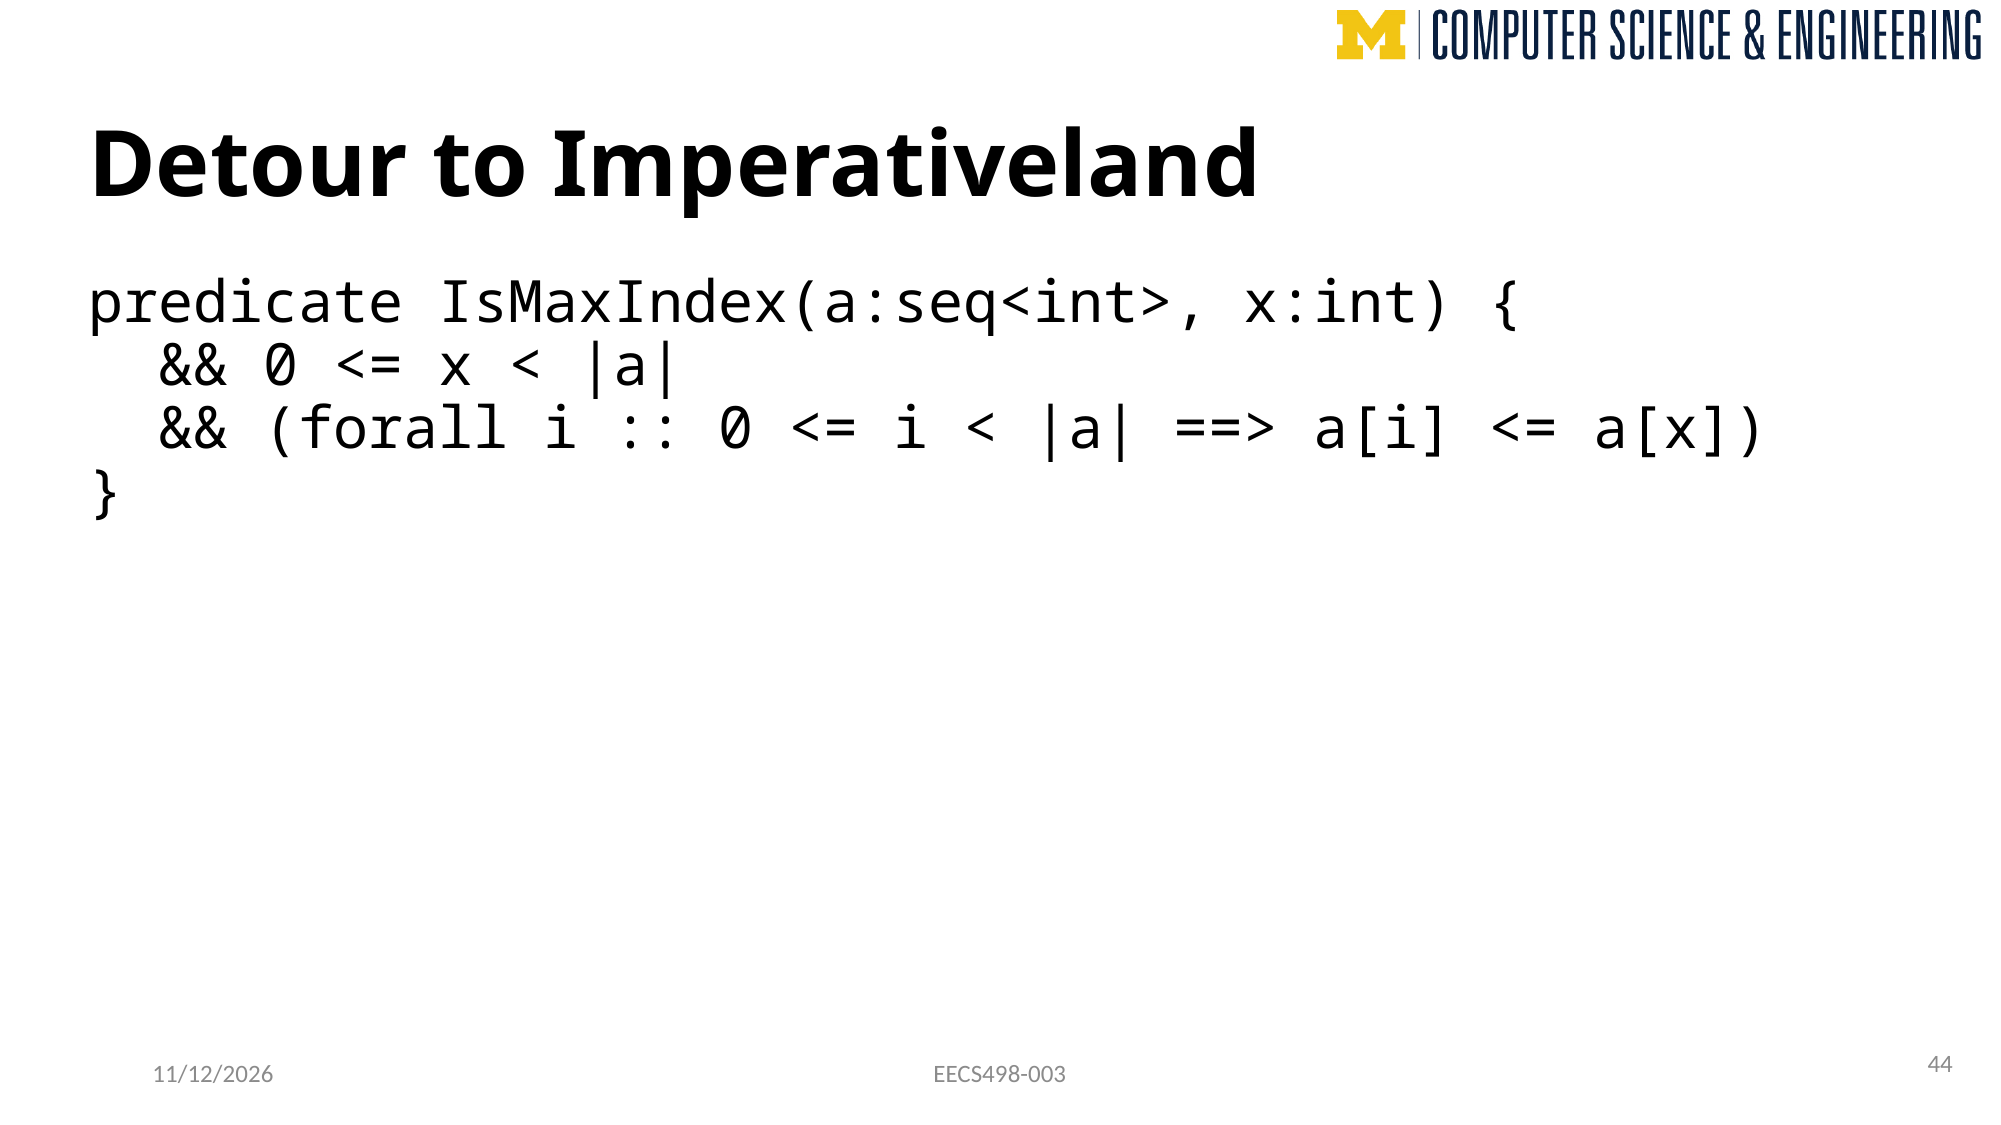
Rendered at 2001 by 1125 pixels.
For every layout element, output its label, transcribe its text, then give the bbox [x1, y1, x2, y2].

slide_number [137, 1042, 588, 1103]
title Detour to Imperativeland [68, 97, 1932, 223]
slide_number 44 [1853, 1019, 1974, 1106]
footer EECS498-003 [662, 1042, 1338, 1103]
picture [1337, 9, 1981, 60]
list predicate IsMaxIndex(a:seq<int>, x:int) { && 0 <= x < |a| && (forall i :: 0 <= i < |a| ==> a[i] <= a[x]) } [68, 252, 1932, 1000]
